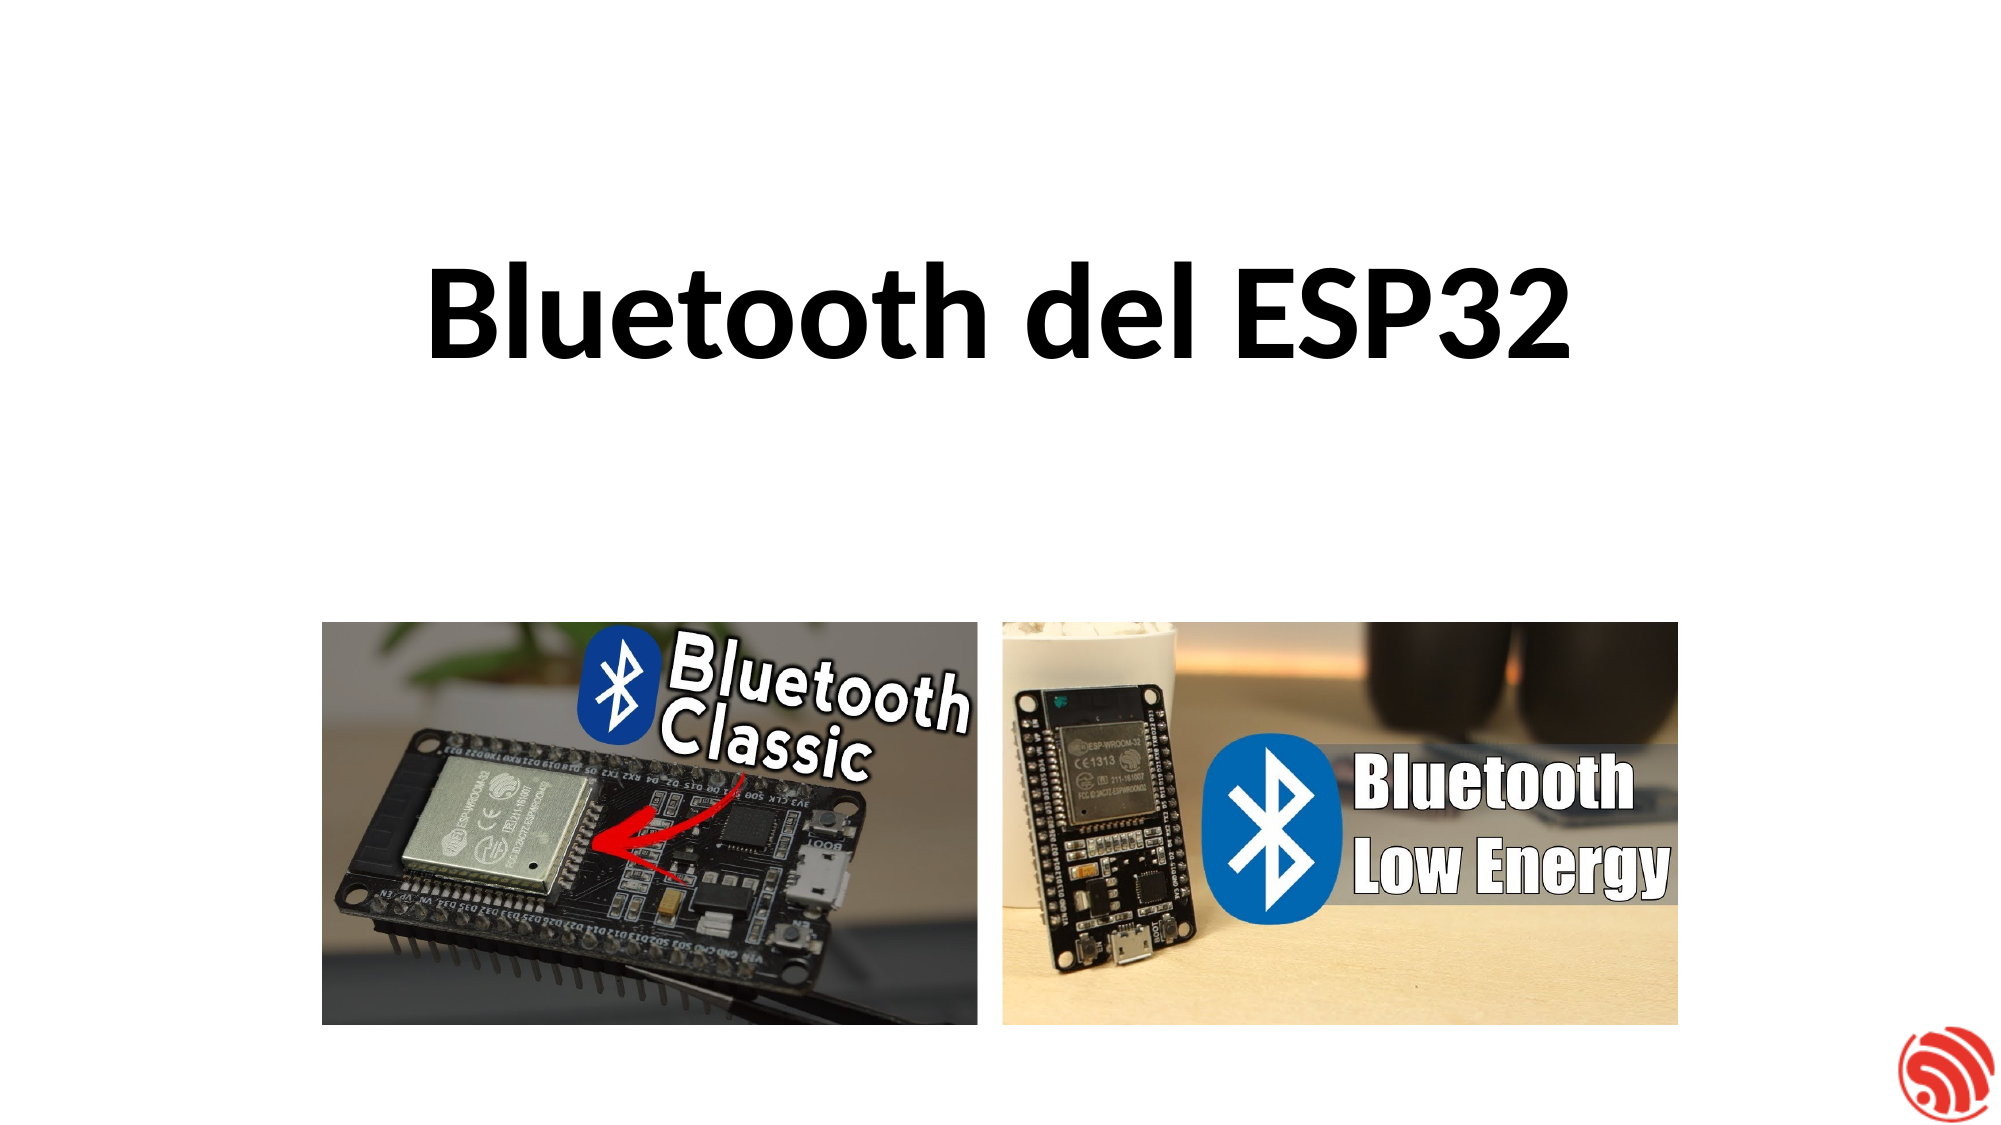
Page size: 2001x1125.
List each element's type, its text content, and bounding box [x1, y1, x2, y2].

picture [1897, 1024, 1998, 1125]
picture [322, 622, 1678, 1025]
title Bluetooth del ESP32 [249, 216, 1750, 396]
